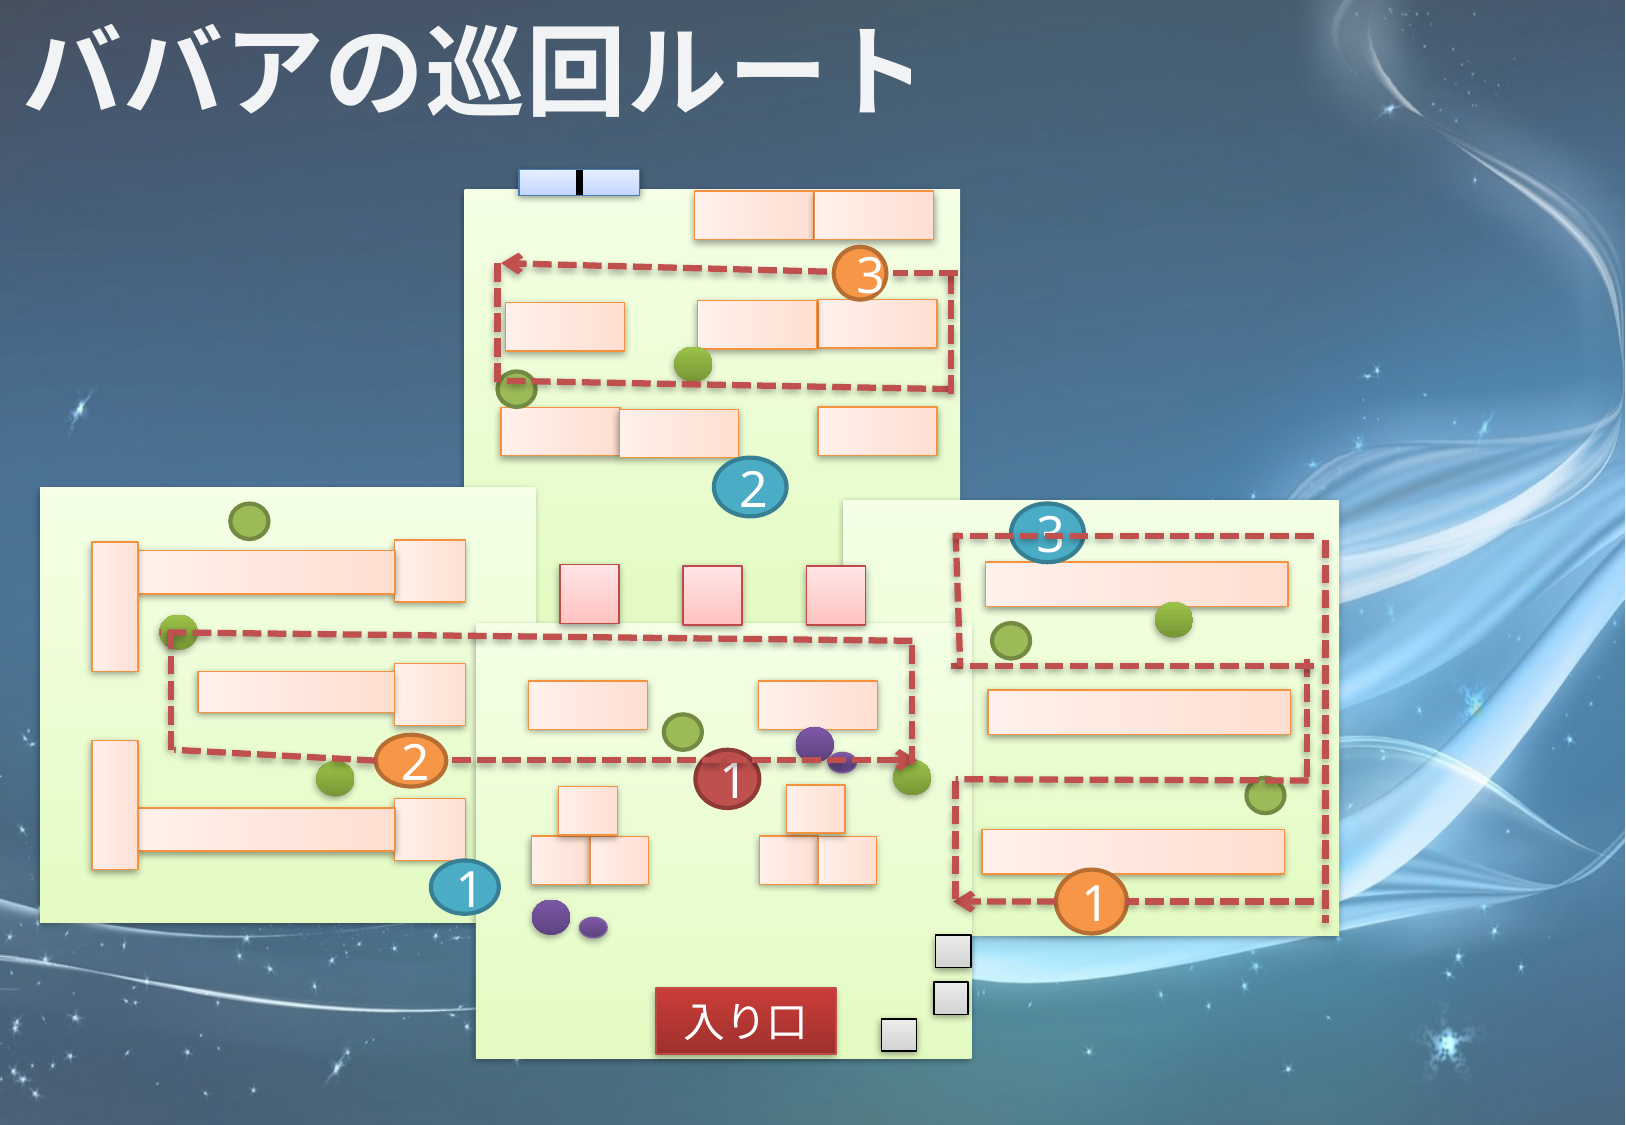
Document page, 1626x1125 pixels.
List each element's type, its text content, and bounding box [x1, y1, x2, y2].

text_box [498, 380, 946, 390]
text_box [172, 631, 913, 641]
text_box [174, 749, 377, 761]
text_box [955, 545, 961, 667]
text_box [39, 169, 1340, 1059]
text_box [500, 262, 828, 272]
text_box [159, 631, 170, 641]
text_box ババアの巡回ルート [7, 1, 946, 137]
